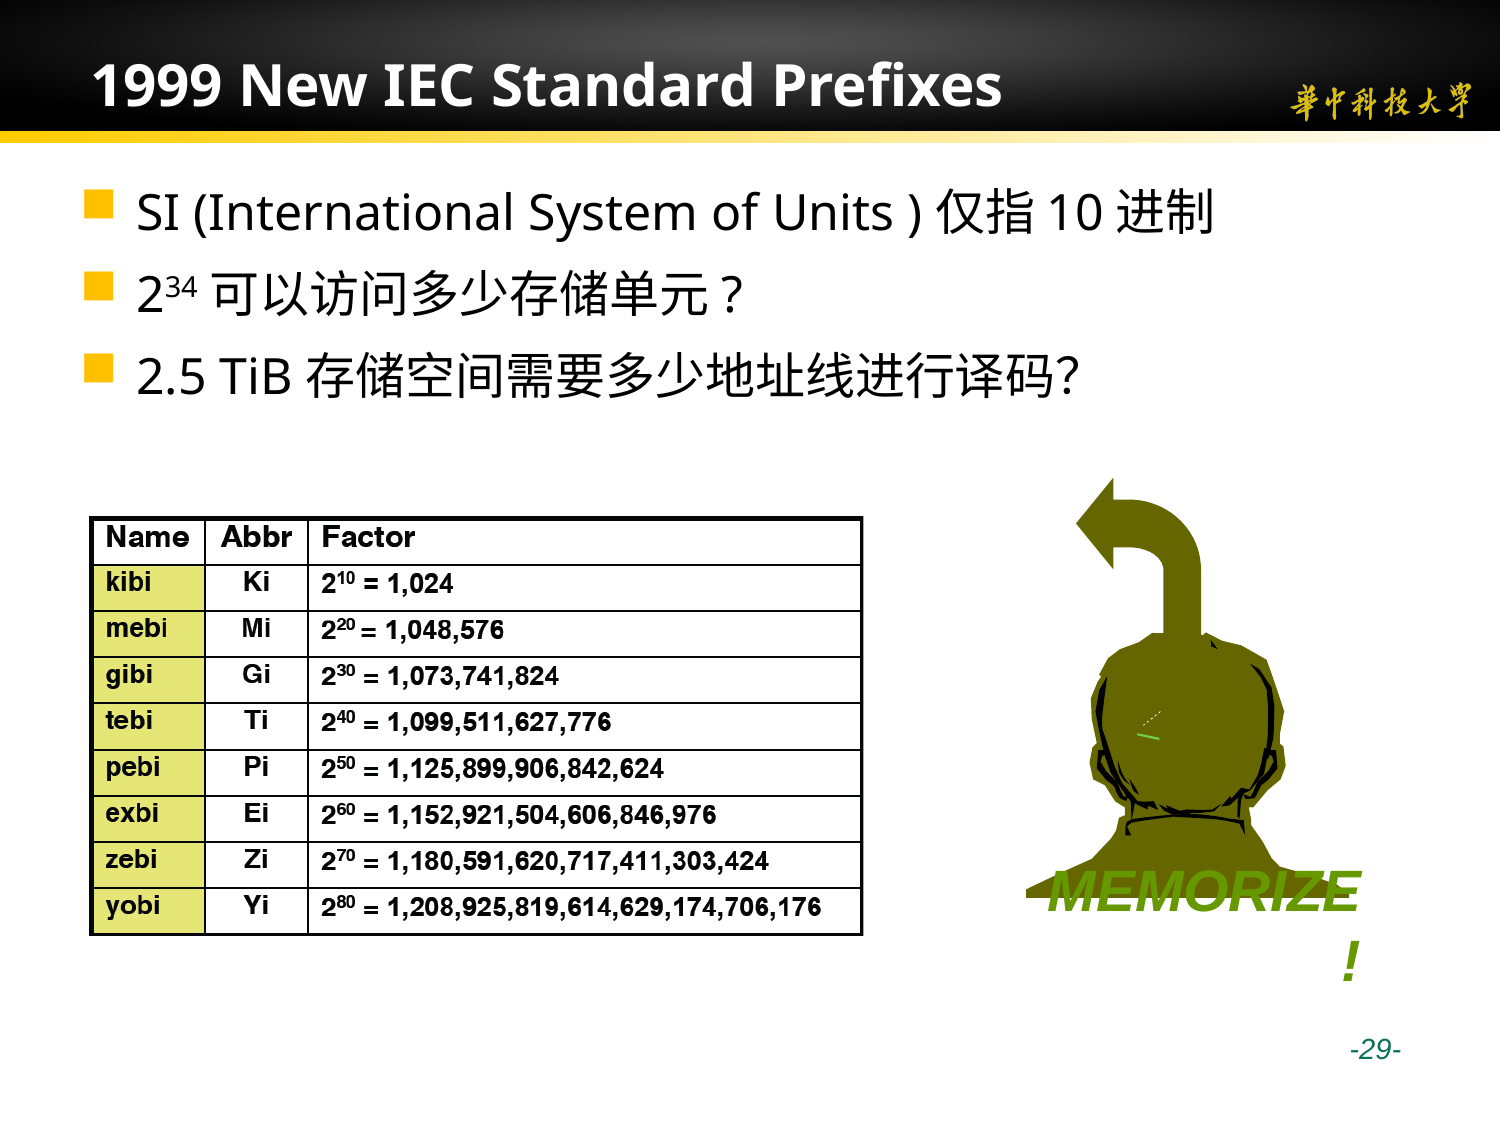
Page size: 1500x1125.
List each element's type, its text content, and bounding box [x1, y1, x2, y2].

list SI (International System of Units )仅指10进制 234可以访问多少存储单元? 2.5 TiB存储空间需要多少地址线进行译码？ [64, 160, 1414, 988]
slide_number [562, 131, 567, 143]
picture [0, 0, 1500, 131]
title 1999 New IEC Standard Prefixes [74, 34, 1426, 131]
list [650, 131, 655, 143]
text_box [1025, 477, 1377, 966]
slide_number -29- [1257, 1023, 1425, 1102]
picture [88, 514, 864, 936]
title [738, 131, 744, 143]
